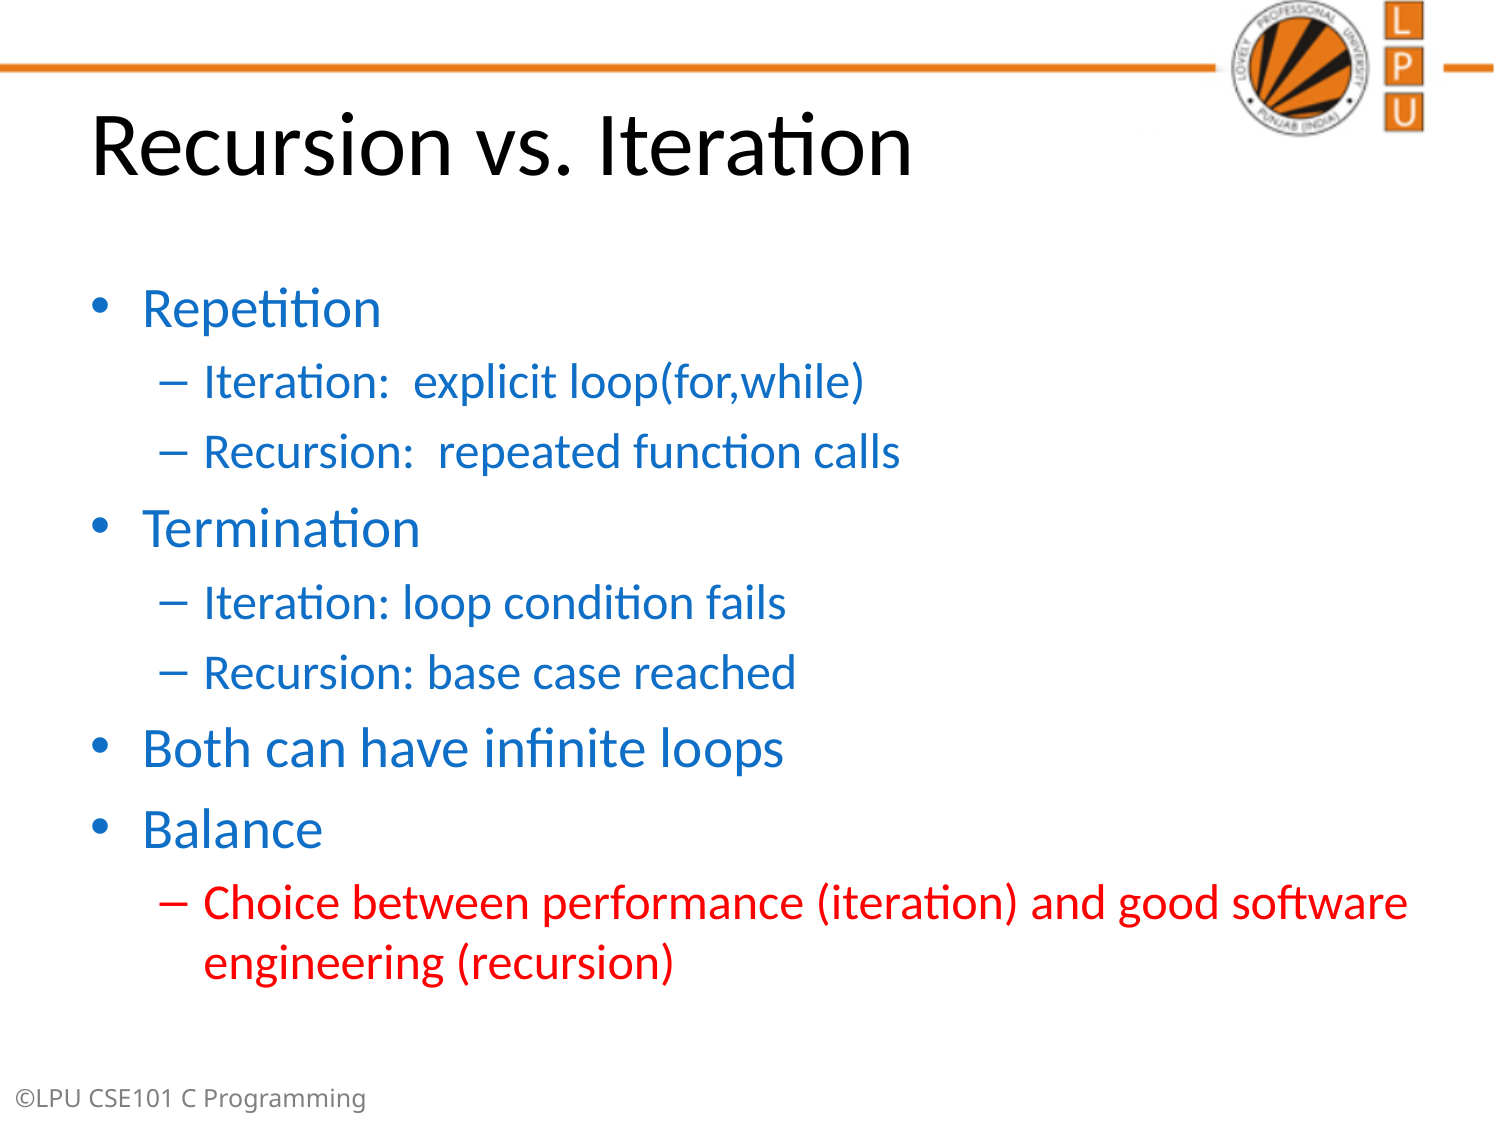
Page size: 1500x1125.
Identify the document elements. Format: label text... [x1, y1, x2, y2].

picture [0, 0, 1497, 155]
list Repetition Iteration: explicit loop(for,while) Recursion: repeated function calls Termination Iteration: loop condition fails Recursion: base case reached Both can have infinite loops Balance Choice between performance (iteration) and good software engineering (recursion) [75, 262, 1425, 1005]
title Recursion vs. Iteration [75, 45, 1425, 233]
